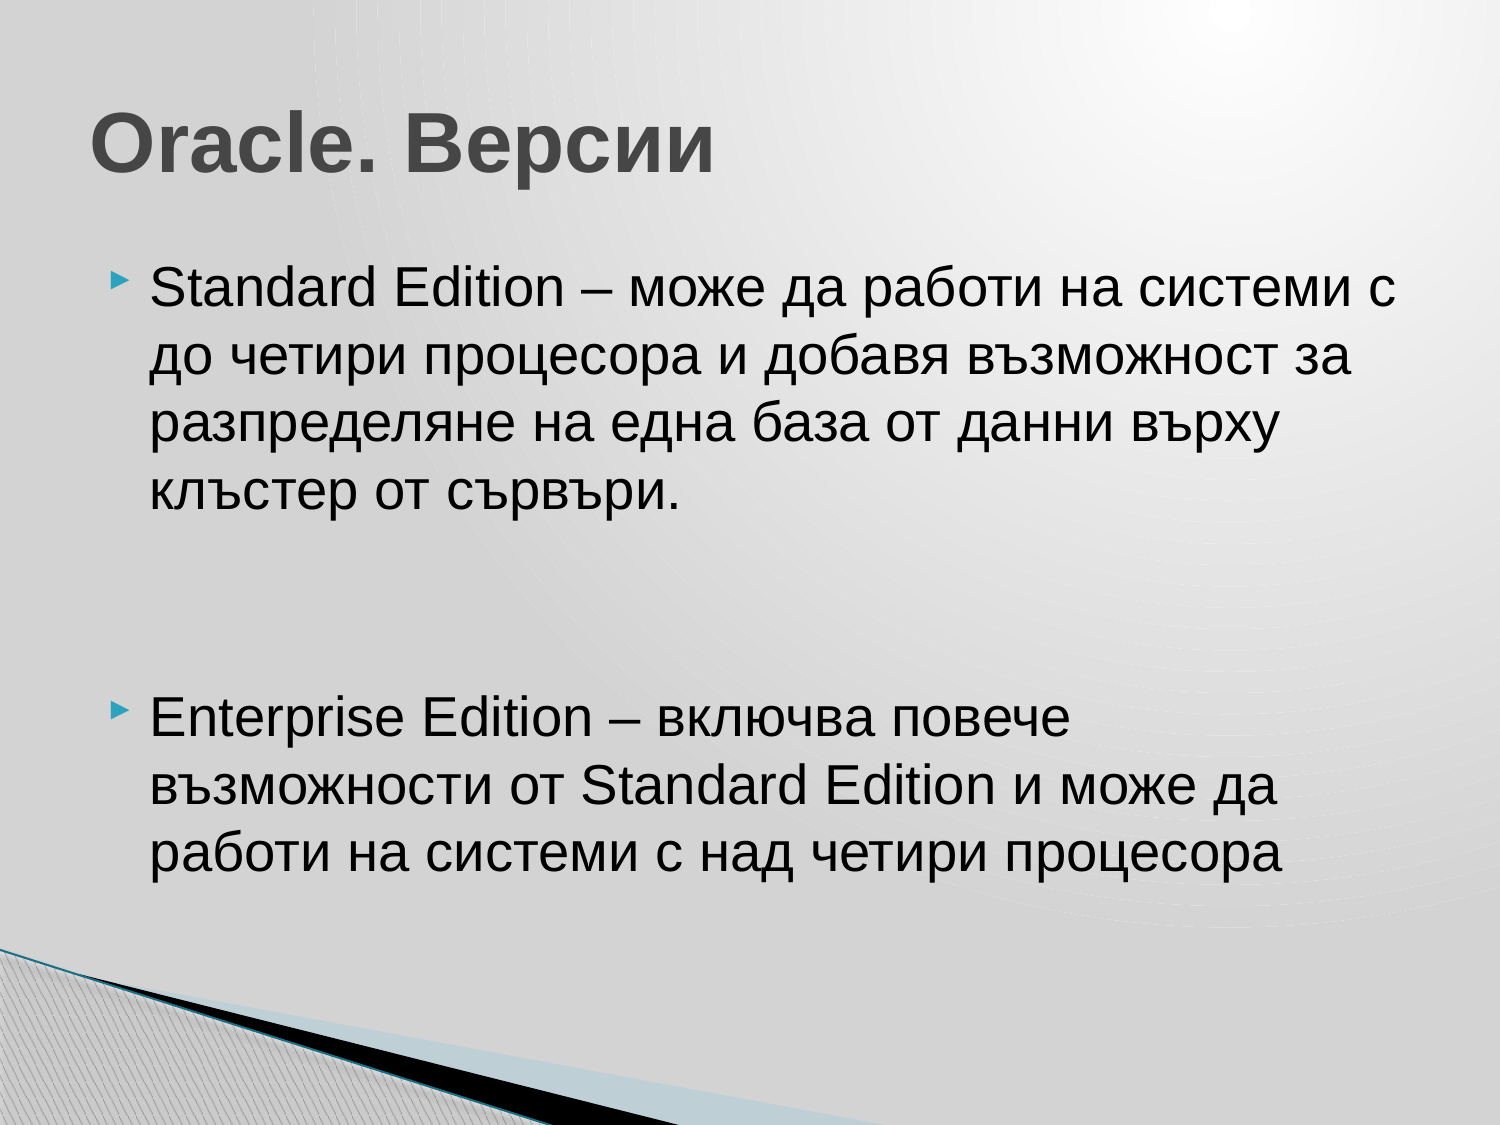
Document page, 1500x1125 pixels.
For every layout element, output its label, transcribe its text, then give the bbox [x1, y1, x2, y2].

title Oracle. Версии [75, 45, 1425, 233]
list Standard Edition – може да работи на системи с до четири процесора и добавя възможност за разпределяне на една база от данни върху клъстер от сървъри. Enterprise Edition – включва повече възможности от Standard Edition и може да работи на системи с над четири процесора [75, 243, 1425, 986]
